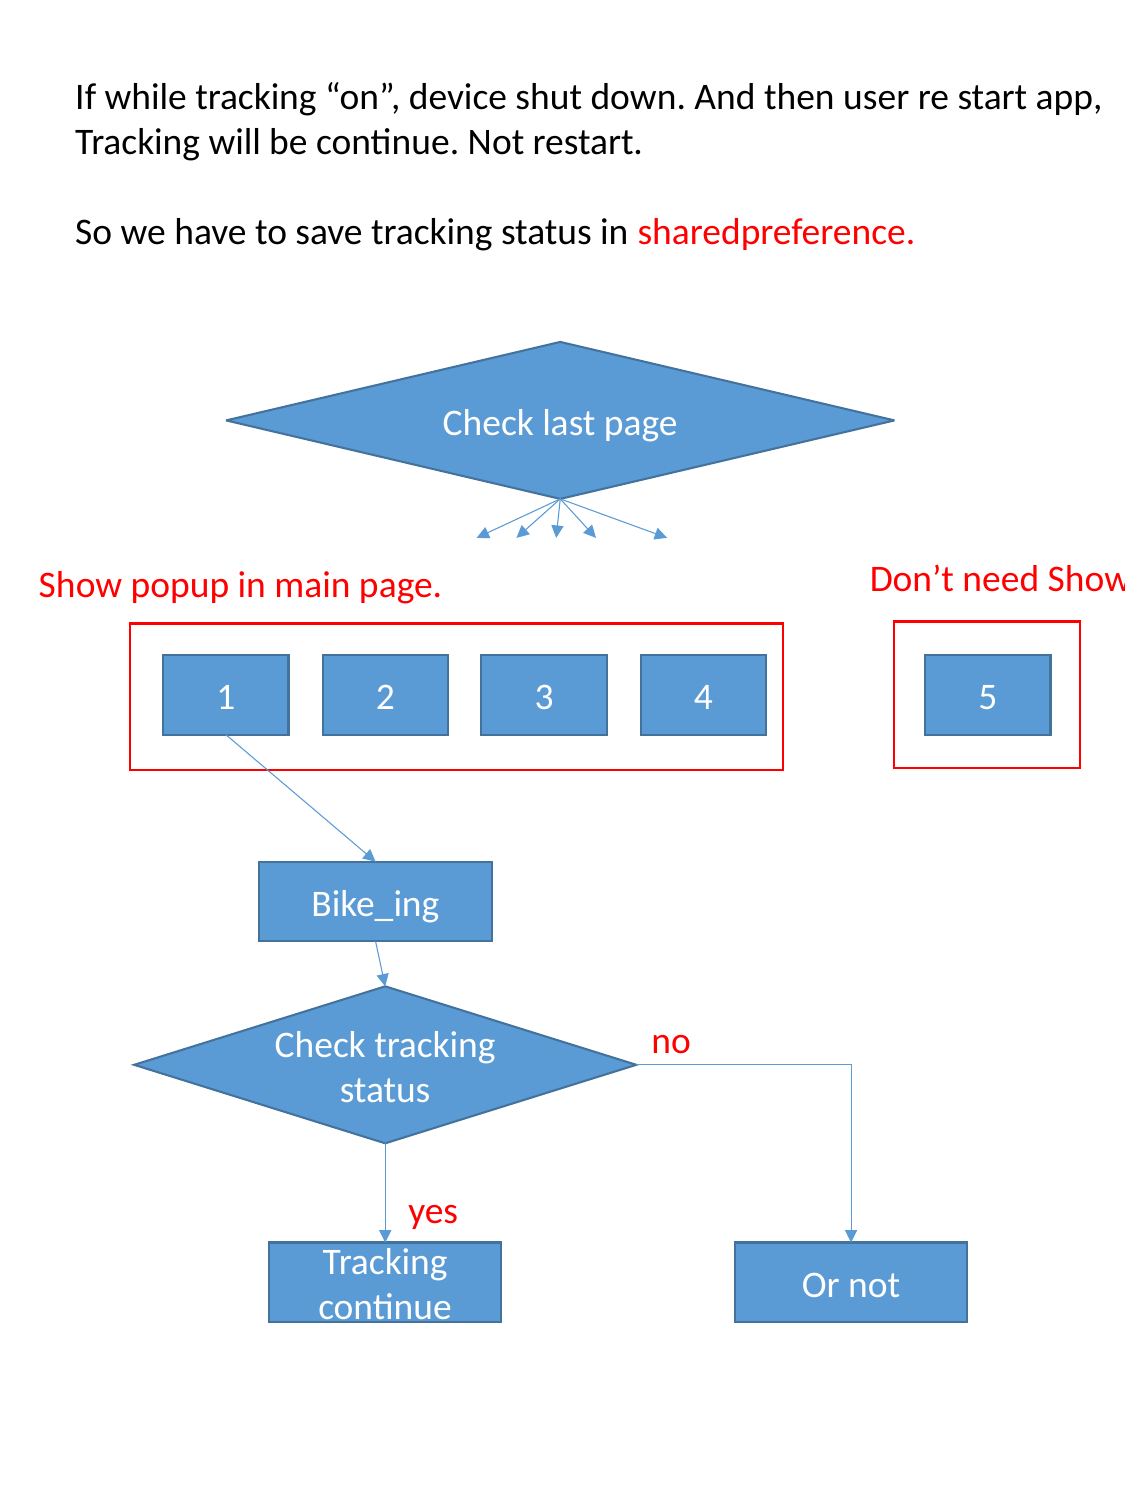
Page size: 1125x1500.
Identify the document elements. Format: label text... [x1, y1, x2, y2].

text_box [375, 941, 386, 987]
text_box Check tracking status [130, 985, 636, 1145]
text_box Check last page [225, 340, 895, 498]
text_box Bike_ing [258, 861, 493, 942]
text_box If while tracking “on”, device shut down. And then user re start app, Tracking will be continue. Not restart. So we have to save tracking status in sharedpreference. [60, 64, 1119, 305]
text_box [385, 498, 543, 655]
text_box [543, 498, 560, 655]
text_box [560, 498, 988, 655]
text_box no [636, 1008, 707, 1064]
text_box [636, 1064, 852, 1243]
text_box Don’t need Show popup in main page. [988, 546, 1125, 606]
text_box [129, 622, 784, 771]
text_box Tracking continue [268, 1241, 502, 1323]
text_box Show popup in main page. [23, 552, 225, 613]
text_box [893, 620, 1081, 769]
text_box yes [393, 1179, 474, 1239]
text_box Or not [734, 1241, 968, 1323]
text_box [225, 734, 376, 862]
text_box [225, 498, 385, 655]
